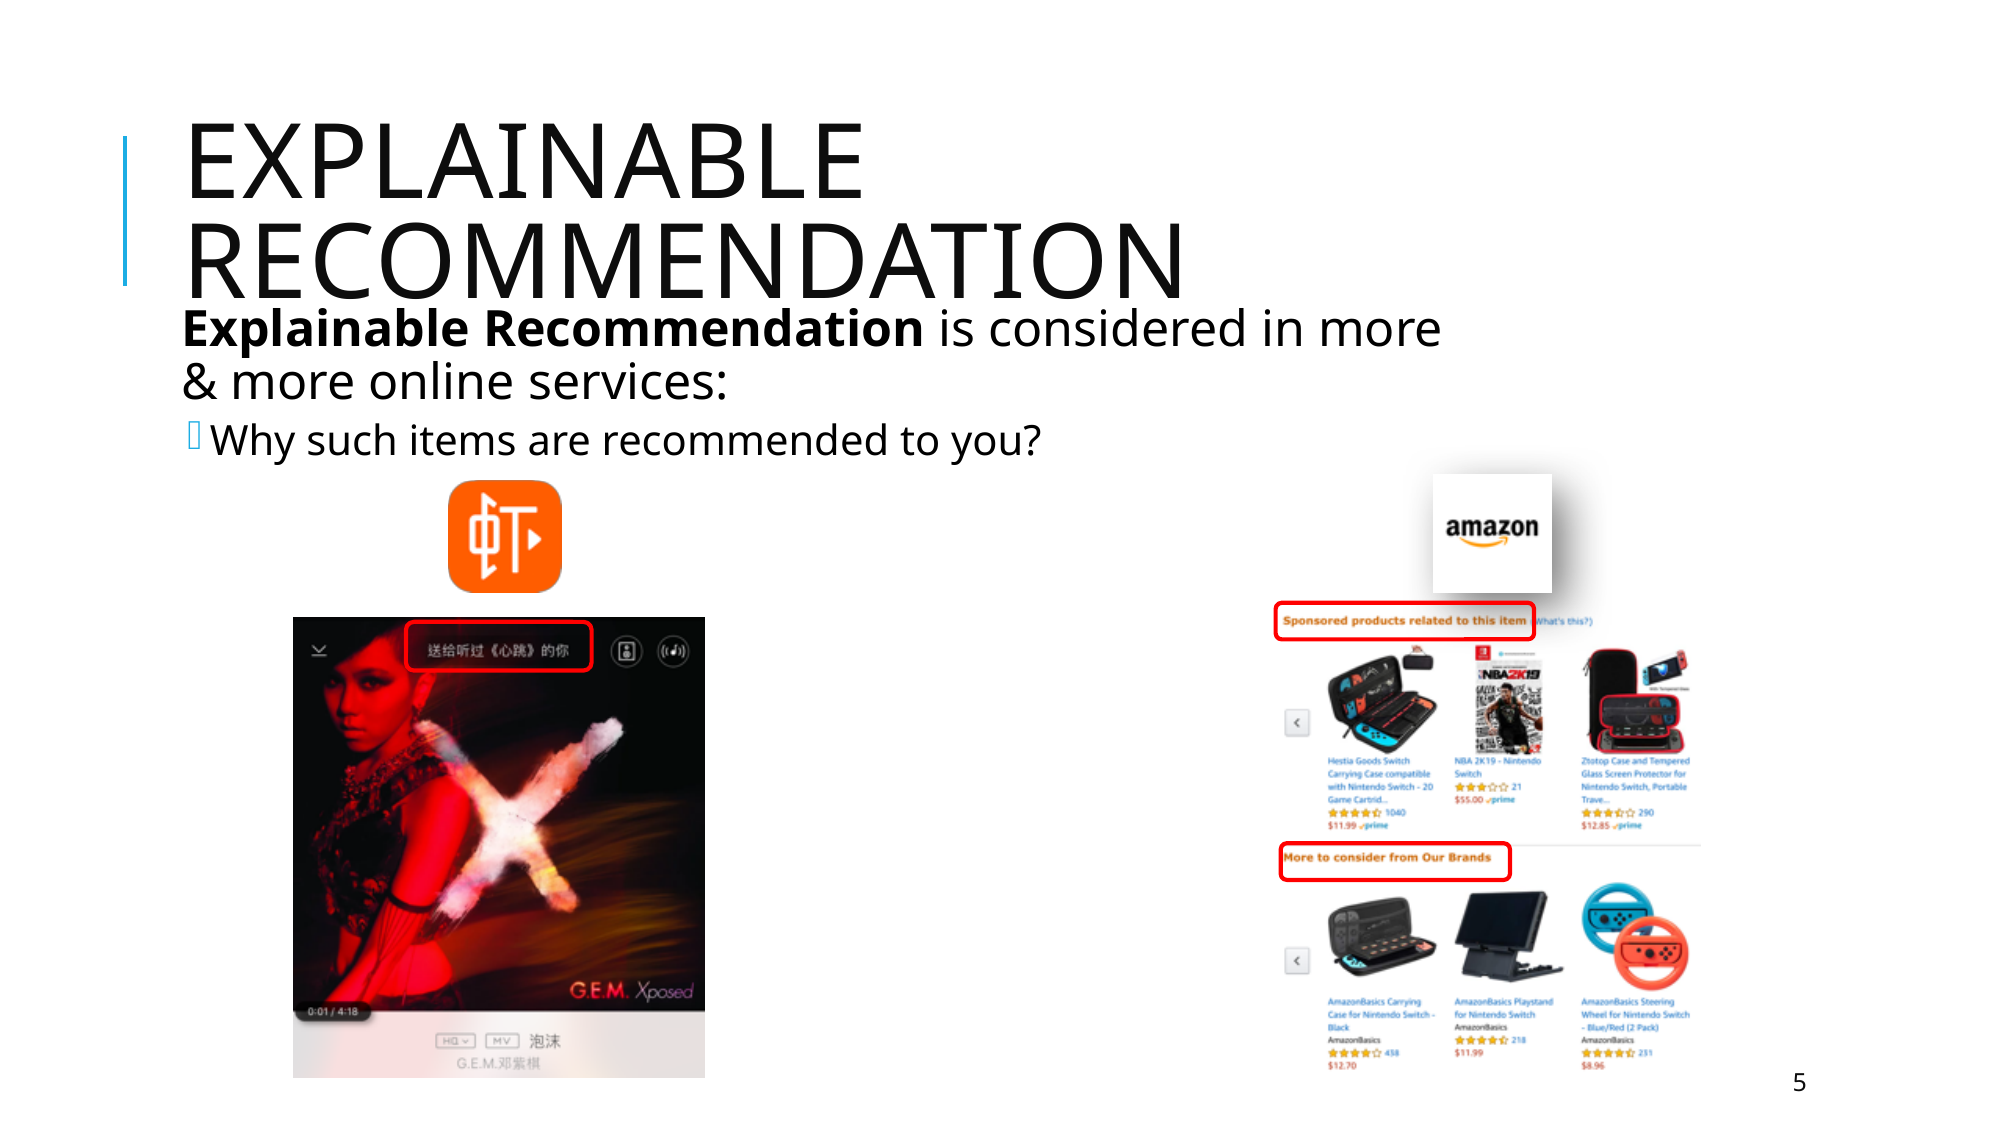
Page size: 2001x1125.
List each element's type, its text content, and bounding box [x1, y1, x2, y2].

slide_number 5 [1777, 1061, 1938, 1107]
text_box [1274, 601, 1536, 615]
picture [293, 617, 705, 1079]
picture [1280, 613, 1701, 1074]
picture [1433, 474, 1552, 593]
list Explainable Recommendation is considered in more & more online services: Why such items are recommended to you? [158, 295, 1475, 998]
title Explainable Recommendation [168, 96, 1763, 342]
picture [448, 479, 562, 593]
